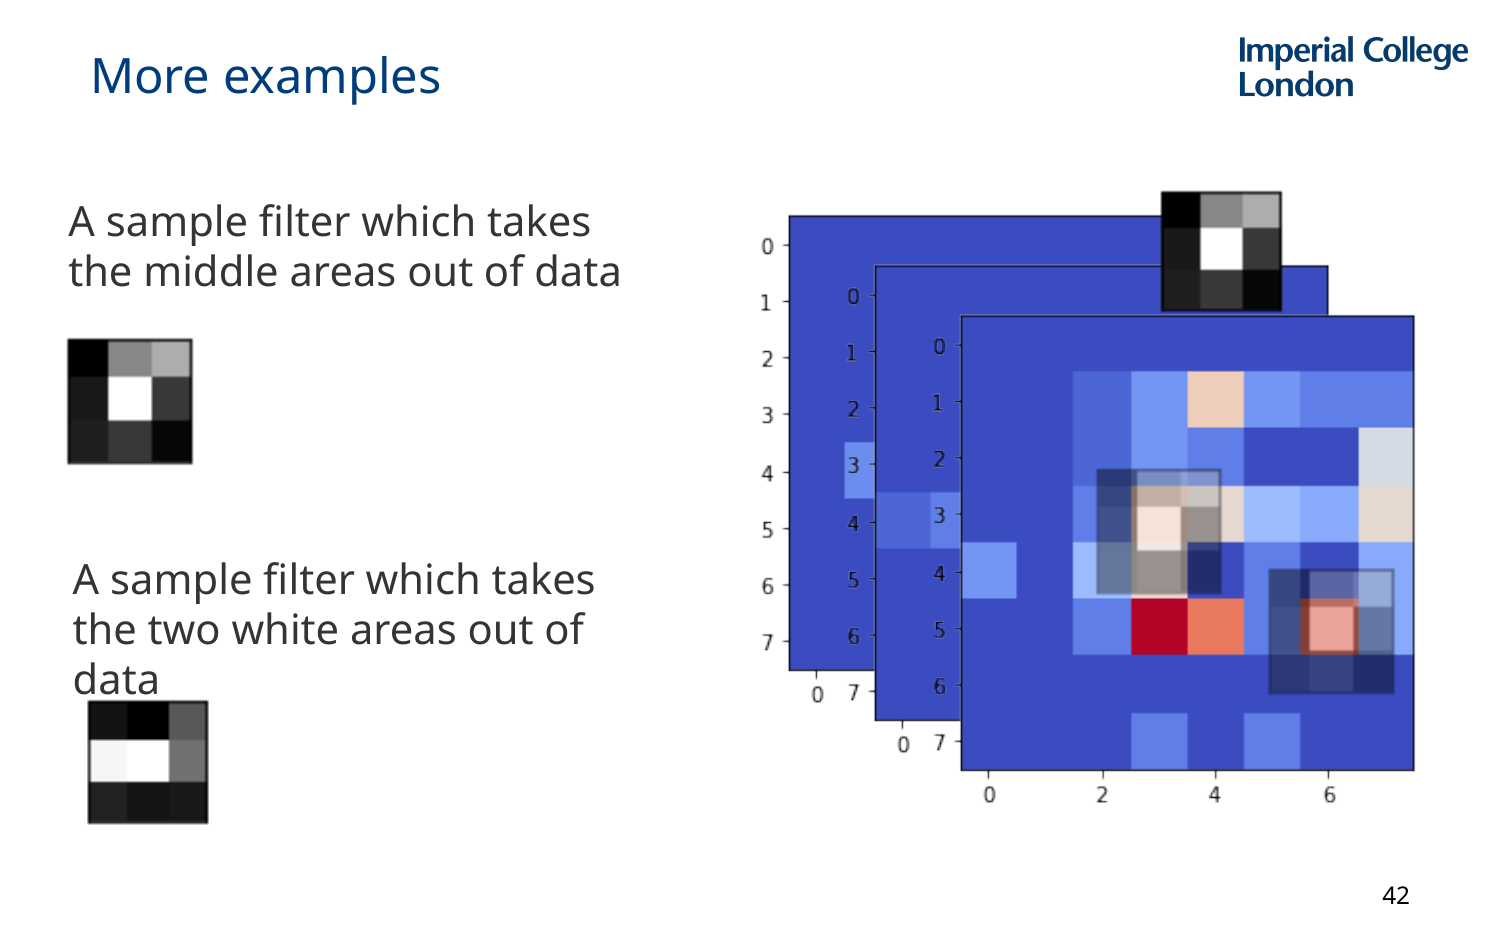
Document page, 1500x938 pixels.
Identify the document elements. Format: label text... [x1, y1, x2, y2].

slide_number 42 [1074, 872, 1426, 920]
picture [71, 696, 223, 837]
title More examples [75, 0, 1425, 153]
text_box A sample filter which takes the two white areas out of data [57, 545, 668, 711]
picture [53, 331, 205, 475]
picture [745, 183, 1428, 821]
picture [1425, 18, 1486, 114]
text_box A sample filter which takes the middle areas out of data [53, 187, 664, 302]
